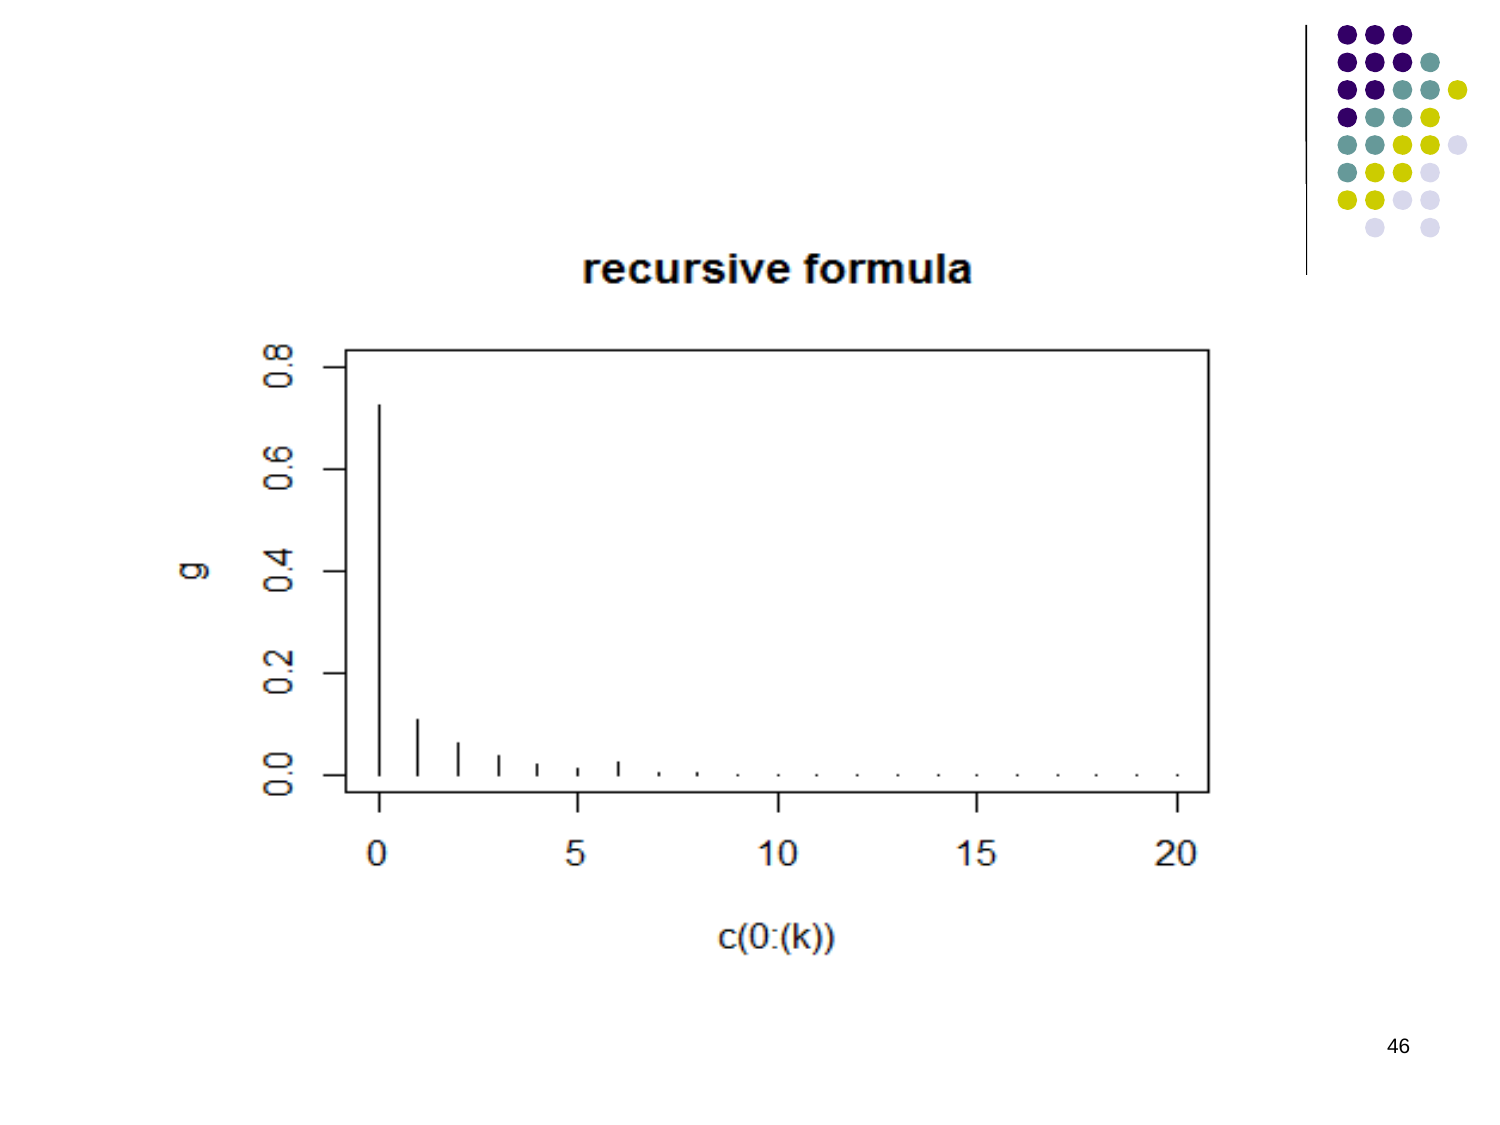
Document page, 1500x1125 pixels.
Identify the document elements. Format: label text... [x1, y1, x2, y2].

slide_number 46 [1074, 1025, 1425, 1100]
picture [159, 184, 1306, 1000]
